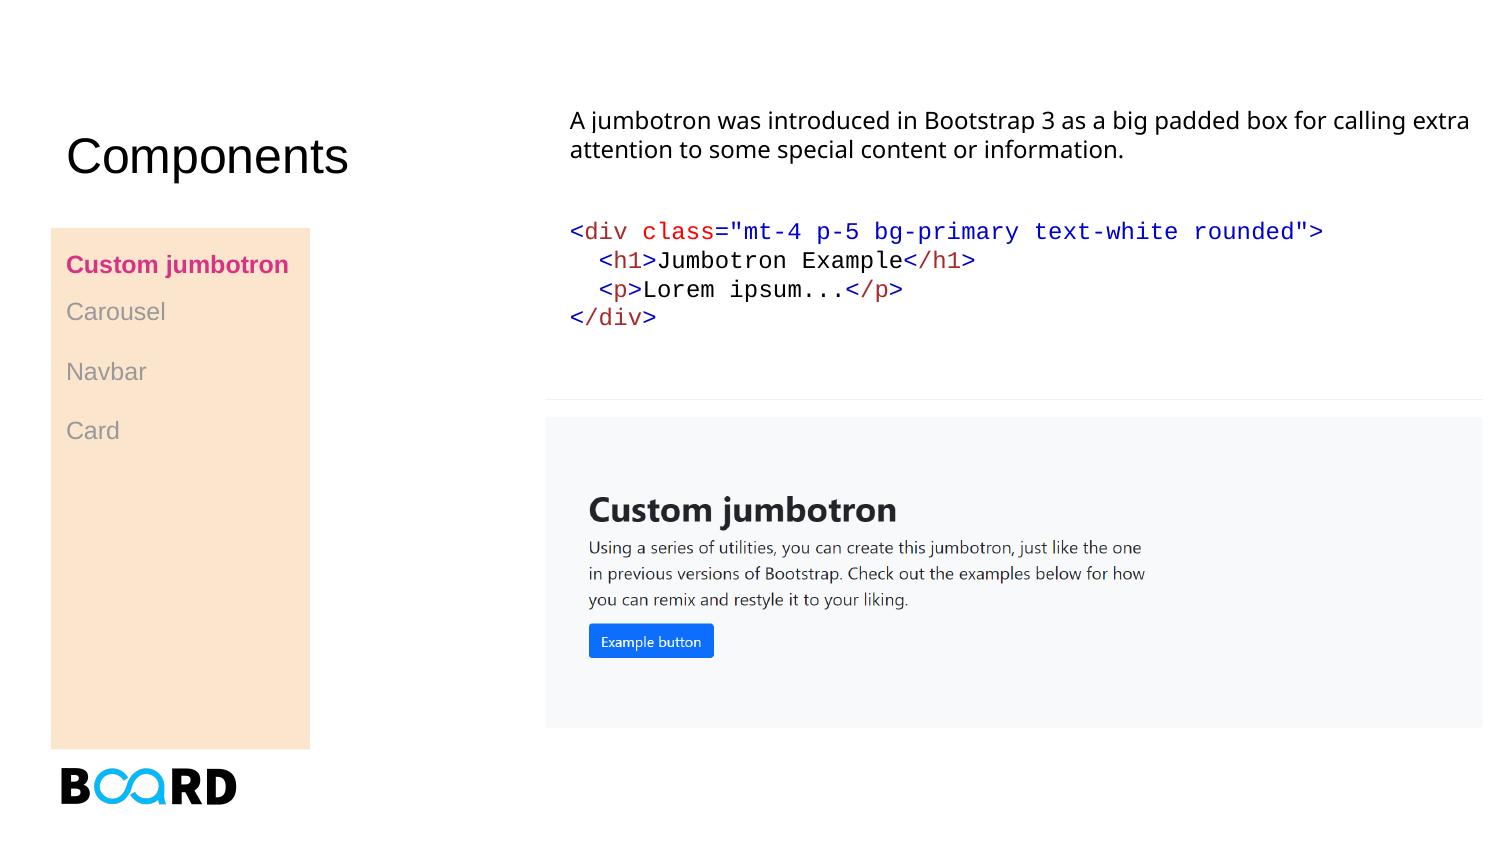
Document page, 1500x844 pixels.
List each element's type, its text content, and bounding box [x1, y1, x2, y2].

list Custom jumbotron Carousel Navbar Card [51, 227, 310, 750]
picture [57, 762, 241, 810]
text_box A jumbotron was introduced in Bootstrap 3 as a big padded box for calling extra attention to some special content or information. [554, 91, 1489, 179]
title Components [51, 91, 512, 216]
picture [536, 397, 1489, 740]
text_box <div class="mt-4 p-5 bg-primary text-white rounded"> <h1>Jumbotron Example</h1> <p>Lorem ipsum...</p> </div> [554, 200, 1469, 346]
